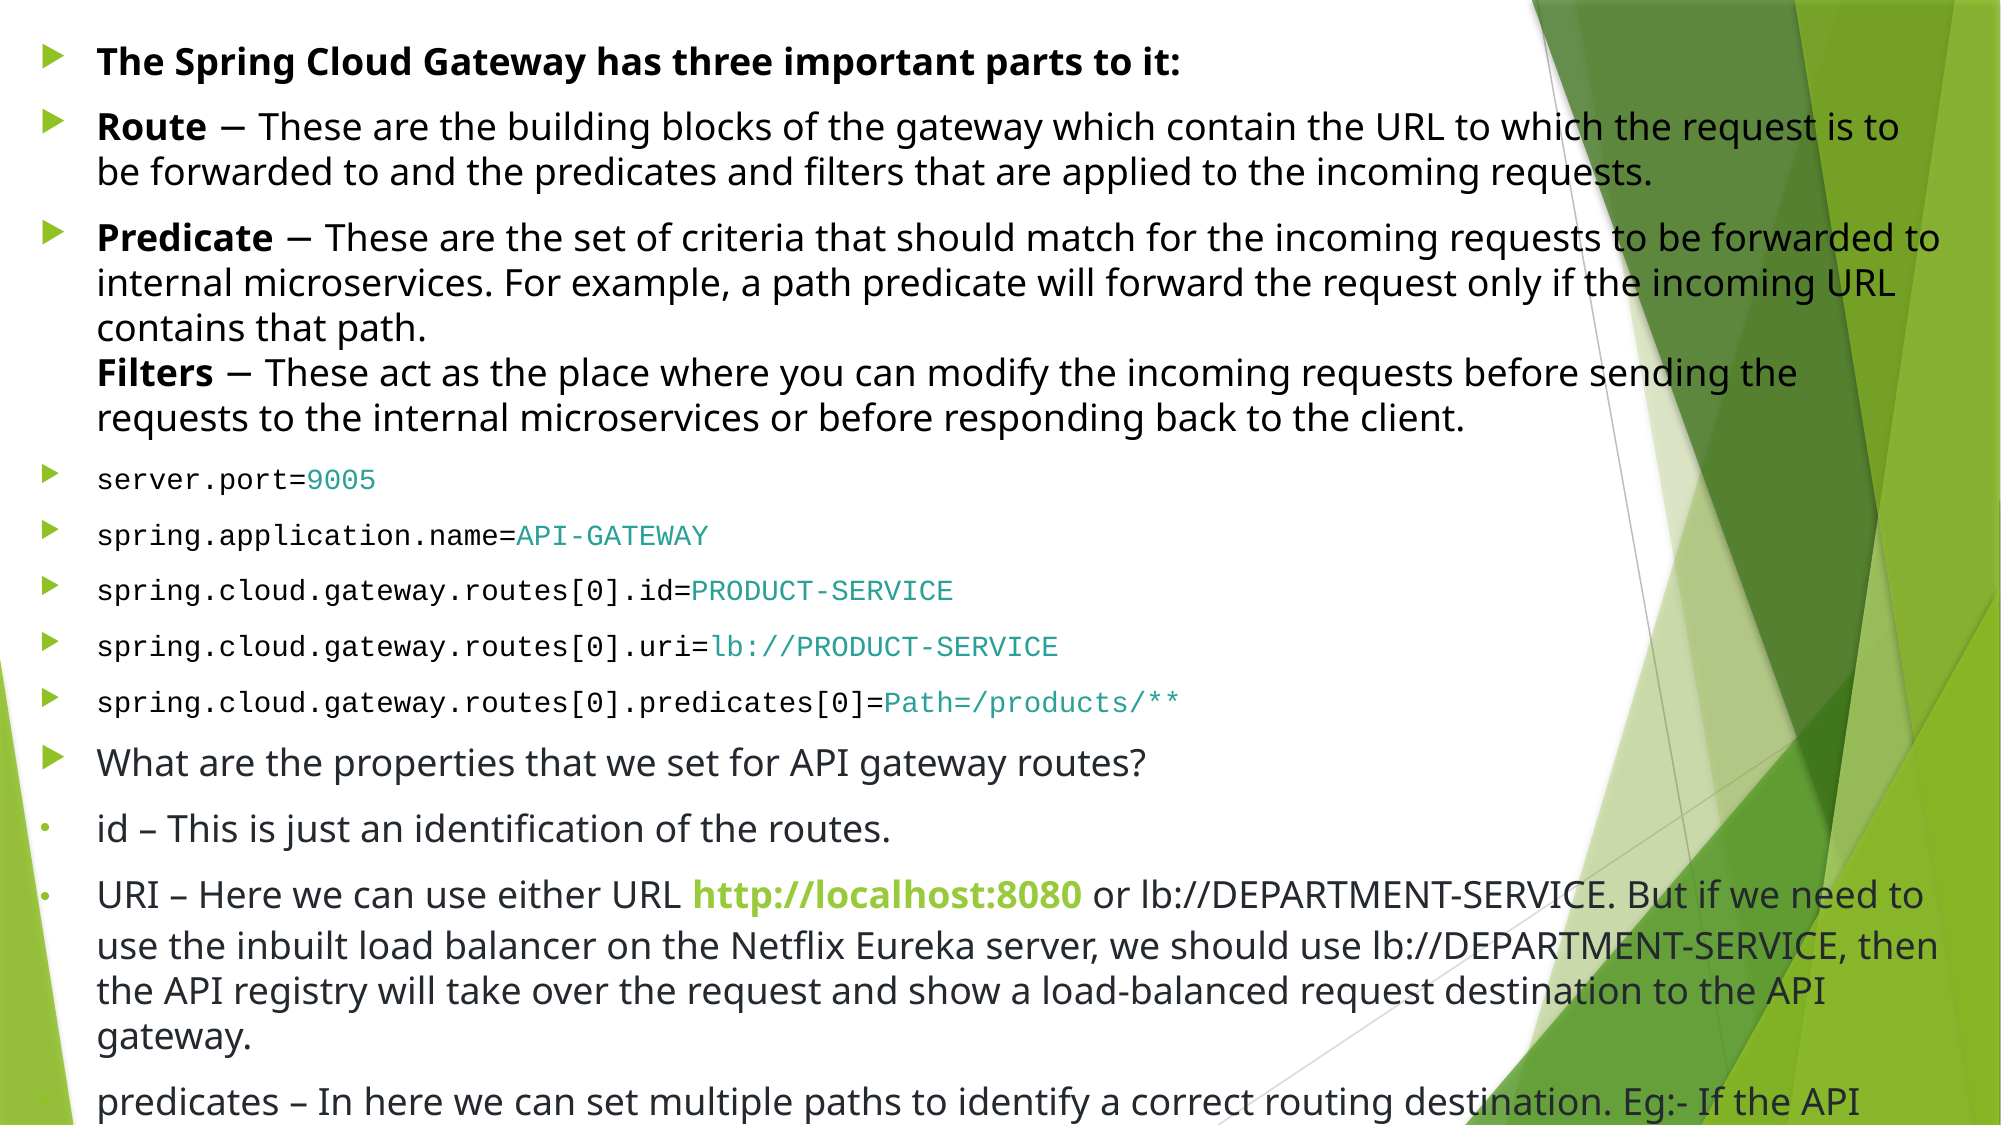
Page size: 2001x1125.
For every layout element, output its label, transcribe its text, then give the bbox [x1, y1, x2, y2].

list The Spring Cloud Gateway has three important parts to it: Route − These are the building blocks of the gateway which contain the URL to which the request is to be forwarded to and the predicates and filters that are applied to the incoming requests. Predicate − These are the set of criteria that should match for the incoming requests to be forwarded to internal microservices. For example, a path predicate will forward the request only if the incoming URL contains that path. Filters − These act as the place where you can modify the incoming requests before sending the requests to the internal microservices or before responding back to the client. server.port=9005 spring.application.name=API-GATEWAY spring.cloud.gateway.routes[0].id=PRODUCT-SERVICE spring.cloud.gateway.routes[0].uri=lb://PRODUCT-SERVICE spring.cloud.gateway.routes[0].predicates[0]=Path=/products/** What are the properties that we set for API gateway routes? id – This is just an identification of the routes. URI – Here we can use either URL http://localhost:8080 or lb://DEPARTMENT-SERVICE. But if we need to use the inbuilt load balancer on the Netflix Eureka server, we should use lb://DEPARTMENT-SERVICE, then the API registry will take over the request and show a load-balanced request destination to the API gateway. predicates – In here we can set multiple paths to identify a correct routing destination. Eg:- If the API gateway gets and request like http://localhost:9191/api/users/1 then it will be routed into http://localhost:8081/api/users/1. [24, 29, 1960, 1125]
